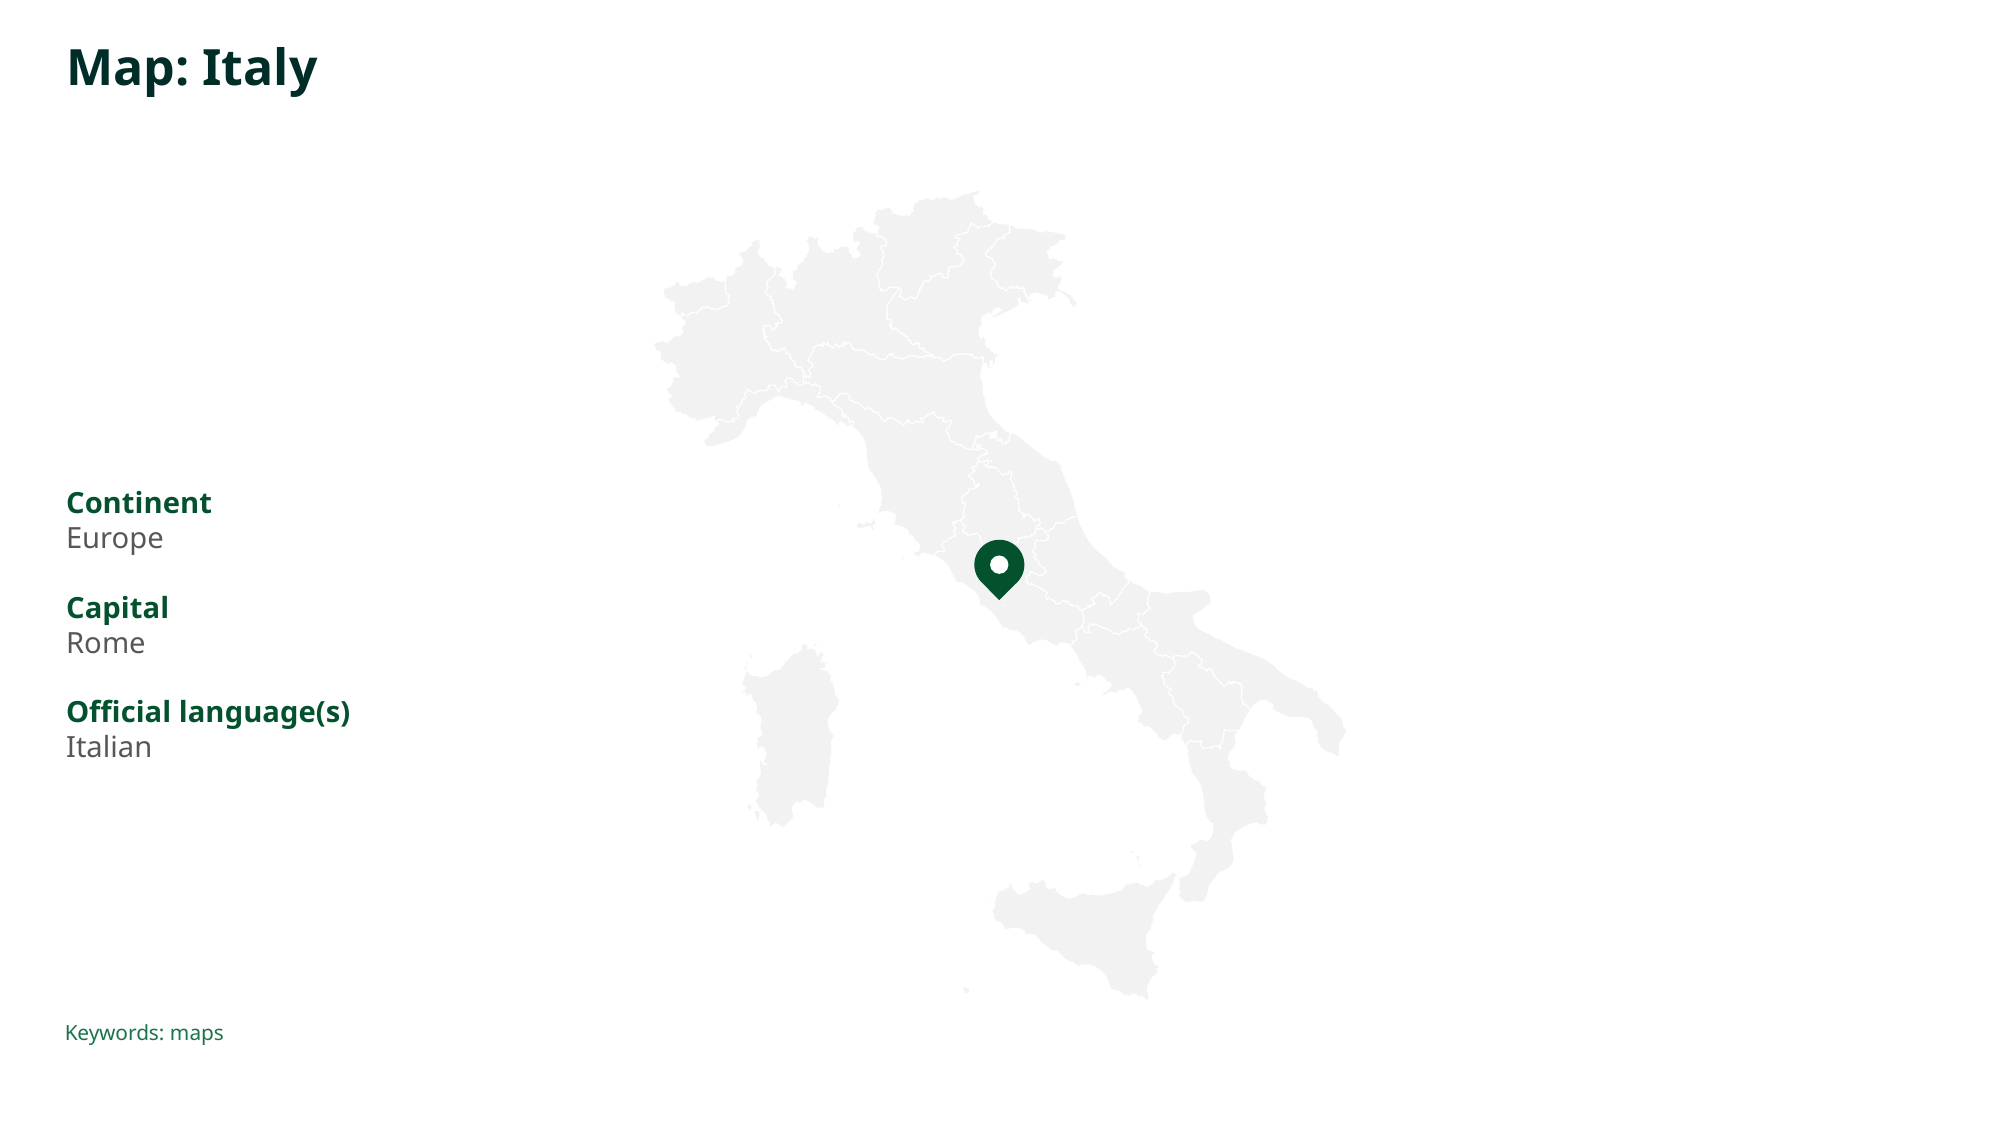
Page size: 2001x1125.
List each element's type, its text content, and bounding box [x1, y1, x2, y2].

title Map: Italy [66, 42, 1721, 98]
text_box Keywords: maps [64, 1019, 224, 1045]
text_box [974, 539, 1025, 590]
text_box Continent Europe Capital Rome Official language(s) Italian [66, 484, 496, 764]
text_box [652, 190, 1348, 1067]
